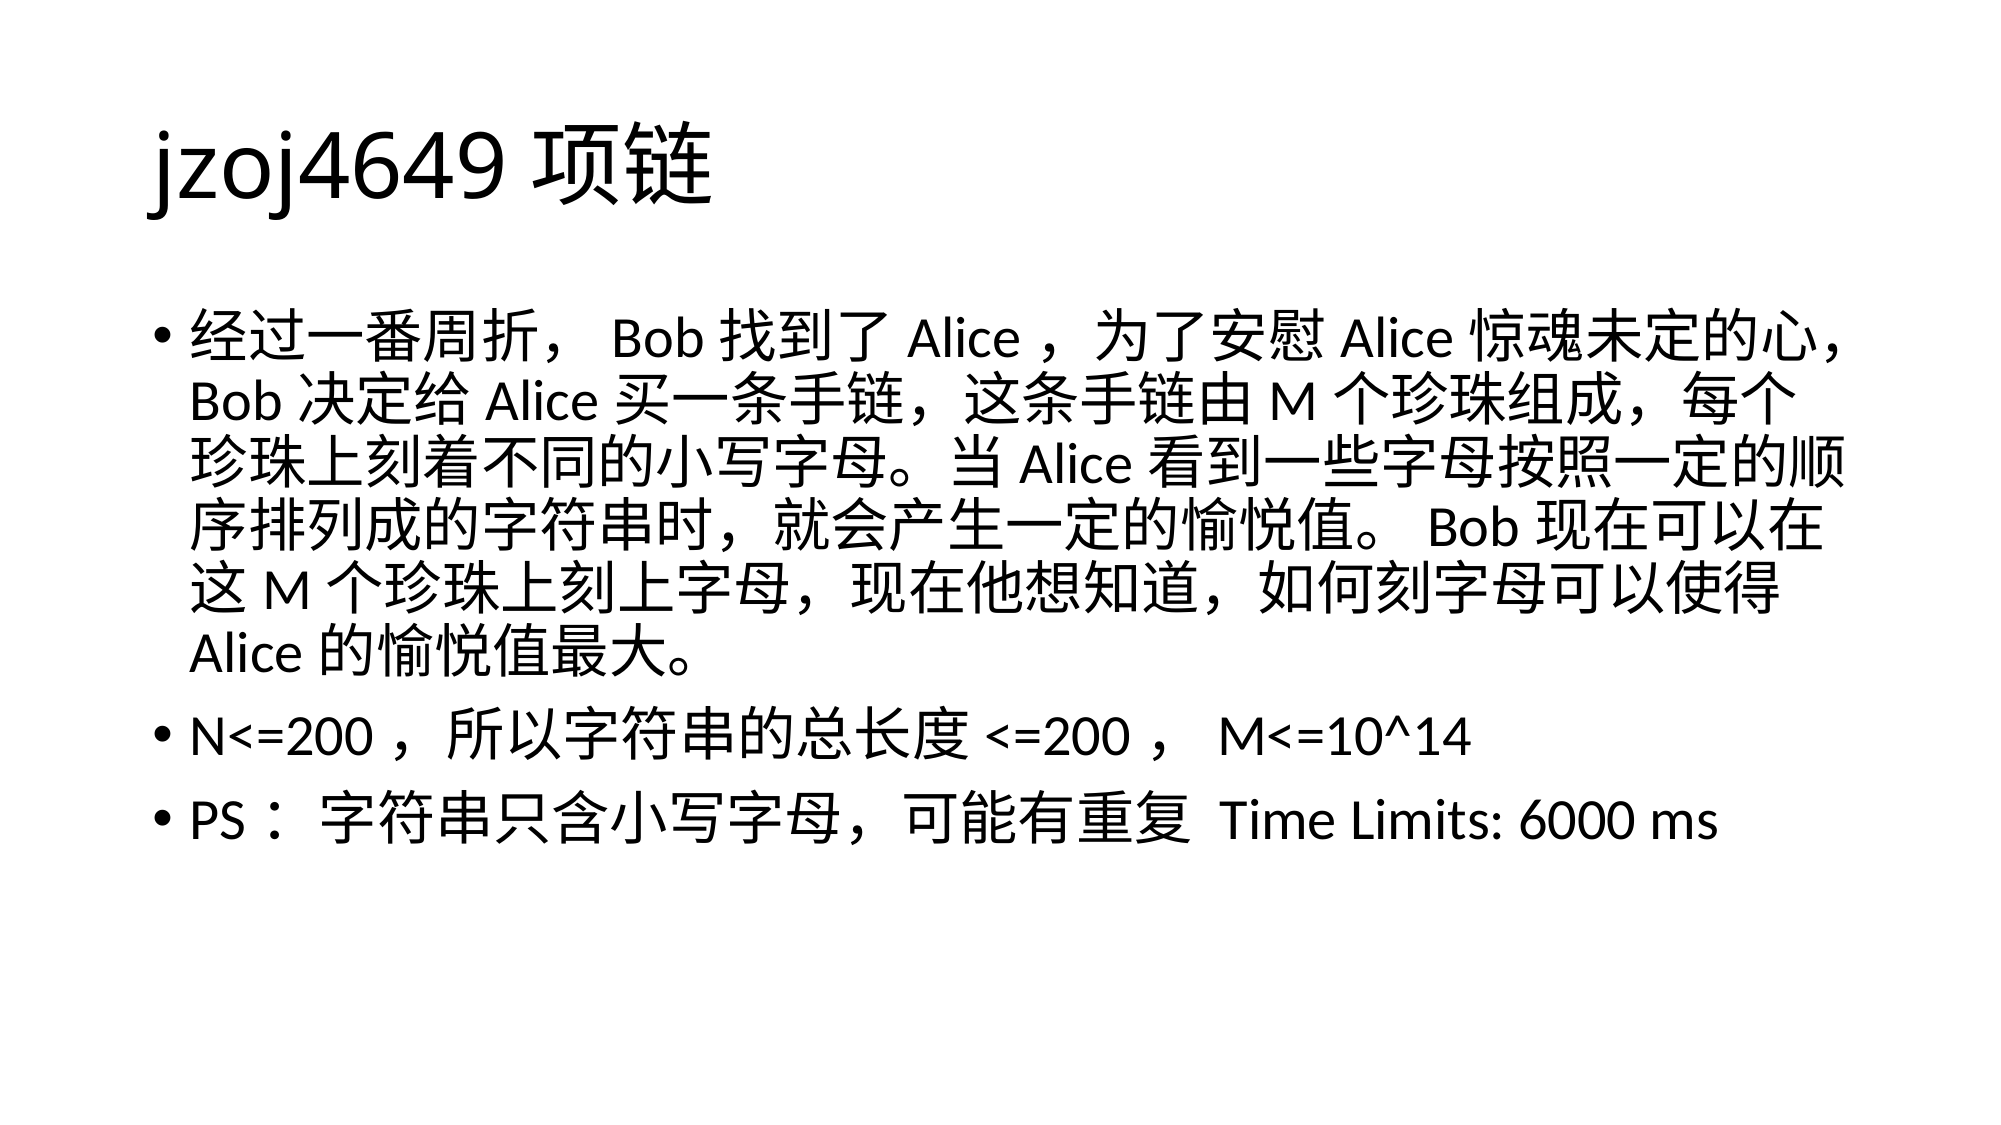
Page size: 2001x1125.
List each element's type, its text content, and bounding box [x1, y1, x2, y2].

title jzoj4649项链 [137, 59, 1863, 278]
list 经过一番周折，Bob找到了Alice，为了安慰Alice惊魂未定的心，Bob决定给Alice买一条手链，这条手链由M个珍珠组成，每个珍珠上刻着不同的小写字母。当Alice看到一些字母按照一定的顺序排列成的字符串时，就会产生一定的愉悦值。Bob现在可以在这M个珍珠上刻上字母，现在他想知道，如何刻字母可以使得Alice的愉悦值最大。 N<=200，所以字符串的总长度<=200，M<=10^14 PS：字符串只含小写字母，可能有重复 Time Limits: 6000 ms [137, 299, 1863, 1014]
